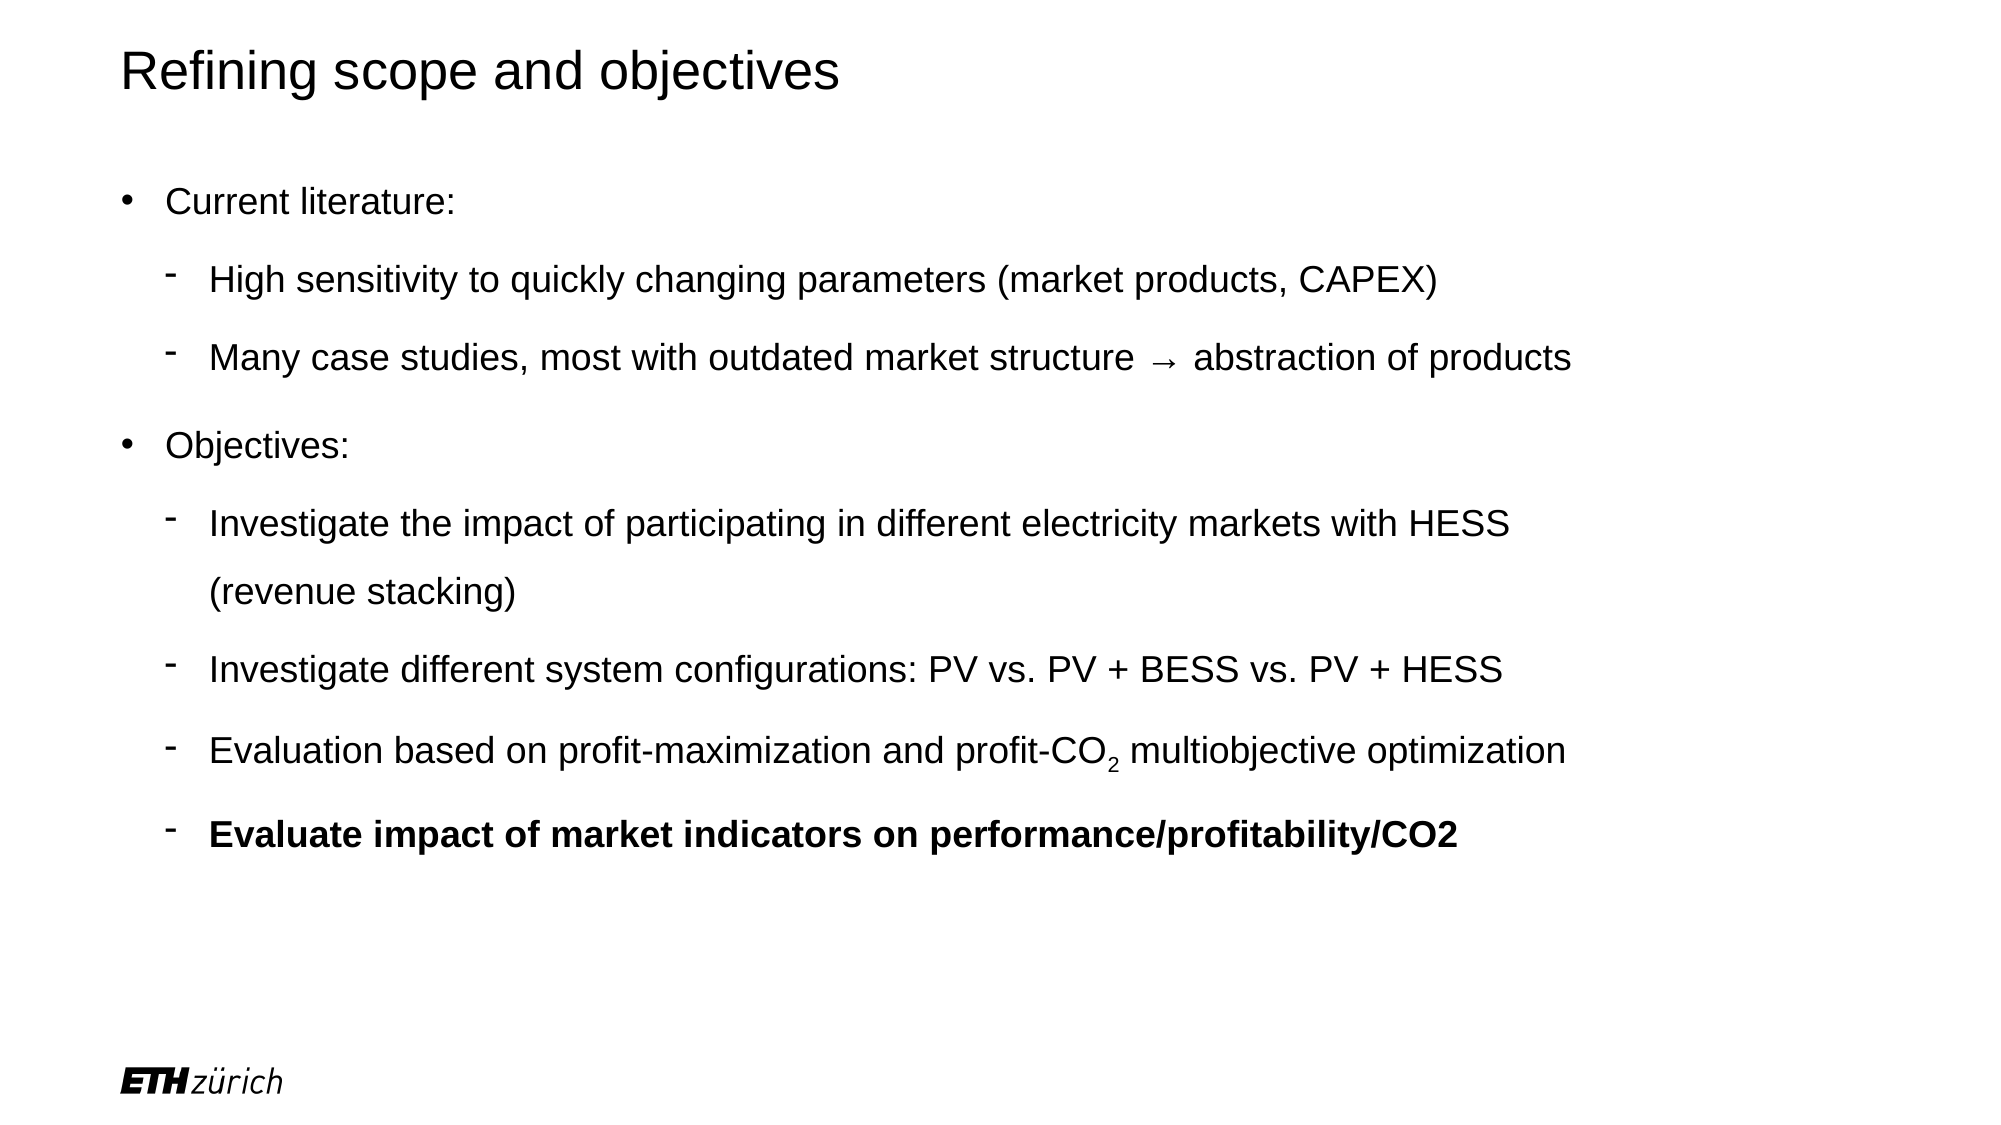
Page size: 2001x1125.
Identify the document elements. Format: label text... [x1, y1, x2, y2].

list Current literature: High sensitivity to quickly changing parameters (market products, CAPEX) Many case studies, most with outdated market structure → abstraction of products Objectives: Investigate the impact of participating in different electricity markets with HESS (revenue stacking) Investigate different system configurations: PV vs. PV + BESS vs. PV + HESS Evaluation based on profit-maximization and profit-CO2 multiobjective optimization Evaluate impact of market indicators on performance/profitability/CO2 [120, 154, 1625, 923]
picture [120, 1067, 282, 1094]
title Refining scope and objectives [120, 42, 1880, 129]
